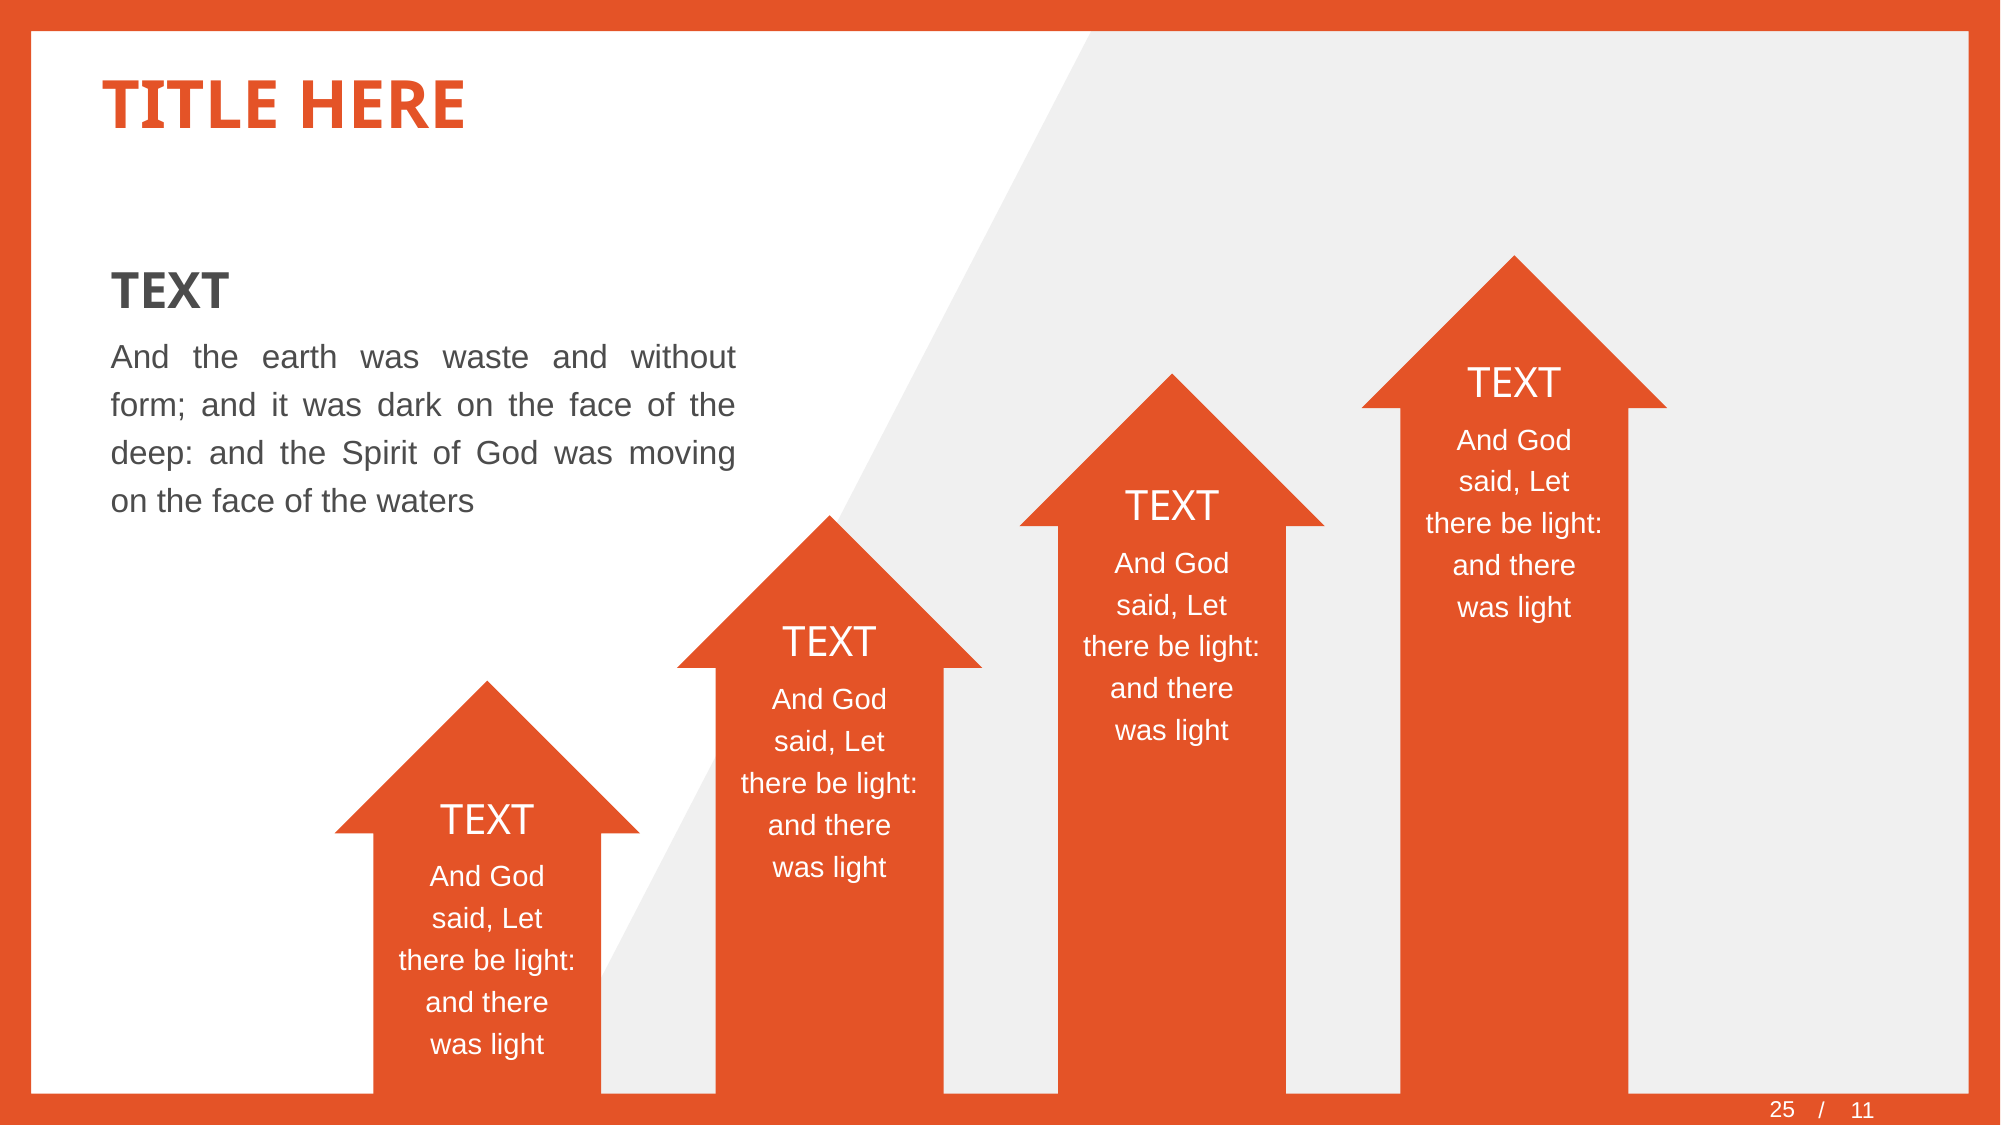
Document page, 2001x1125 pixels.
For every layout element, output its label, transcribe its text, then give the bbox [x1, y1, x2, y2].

text_box TEXT And God said, Let there be light: and there was light [382, 775, 593, 1068]
text_box [332, 782, 642, 1125]
text_box [1359, 357, 1670, 1125]
title TITLE HERE [86, 42, 1914, 161]
text_box [744, 513, 915, 597]
text_box [1428, 253, 1601, 338]
text_box [1081, 371, 1263, 461]
text_box [675, 617, 985, 1125]
text_box [389, 678, 585, 775]
text_box TEXT And the earth was waste and without form; and it was dark on the face of the deep: and the Spirit of God was moving on the face of the waters [89, 233, 758, 459]
text_box [1017, 475, 1327, 1125]
text_box TEXT And God said, Let there be light: and there was light [1409, 338, 1620, 631]
footer / 11 [1803, 1095, 2000, 1123]
slide_number 25 [1631, 1098, 1810, 1125]
text_box TEXT And God said, Let there be light: and there was light [724, 597, 935, 891]
text_box TEXT And God said, Let there be light: and there was light [1067, 461, 1277, 754]
